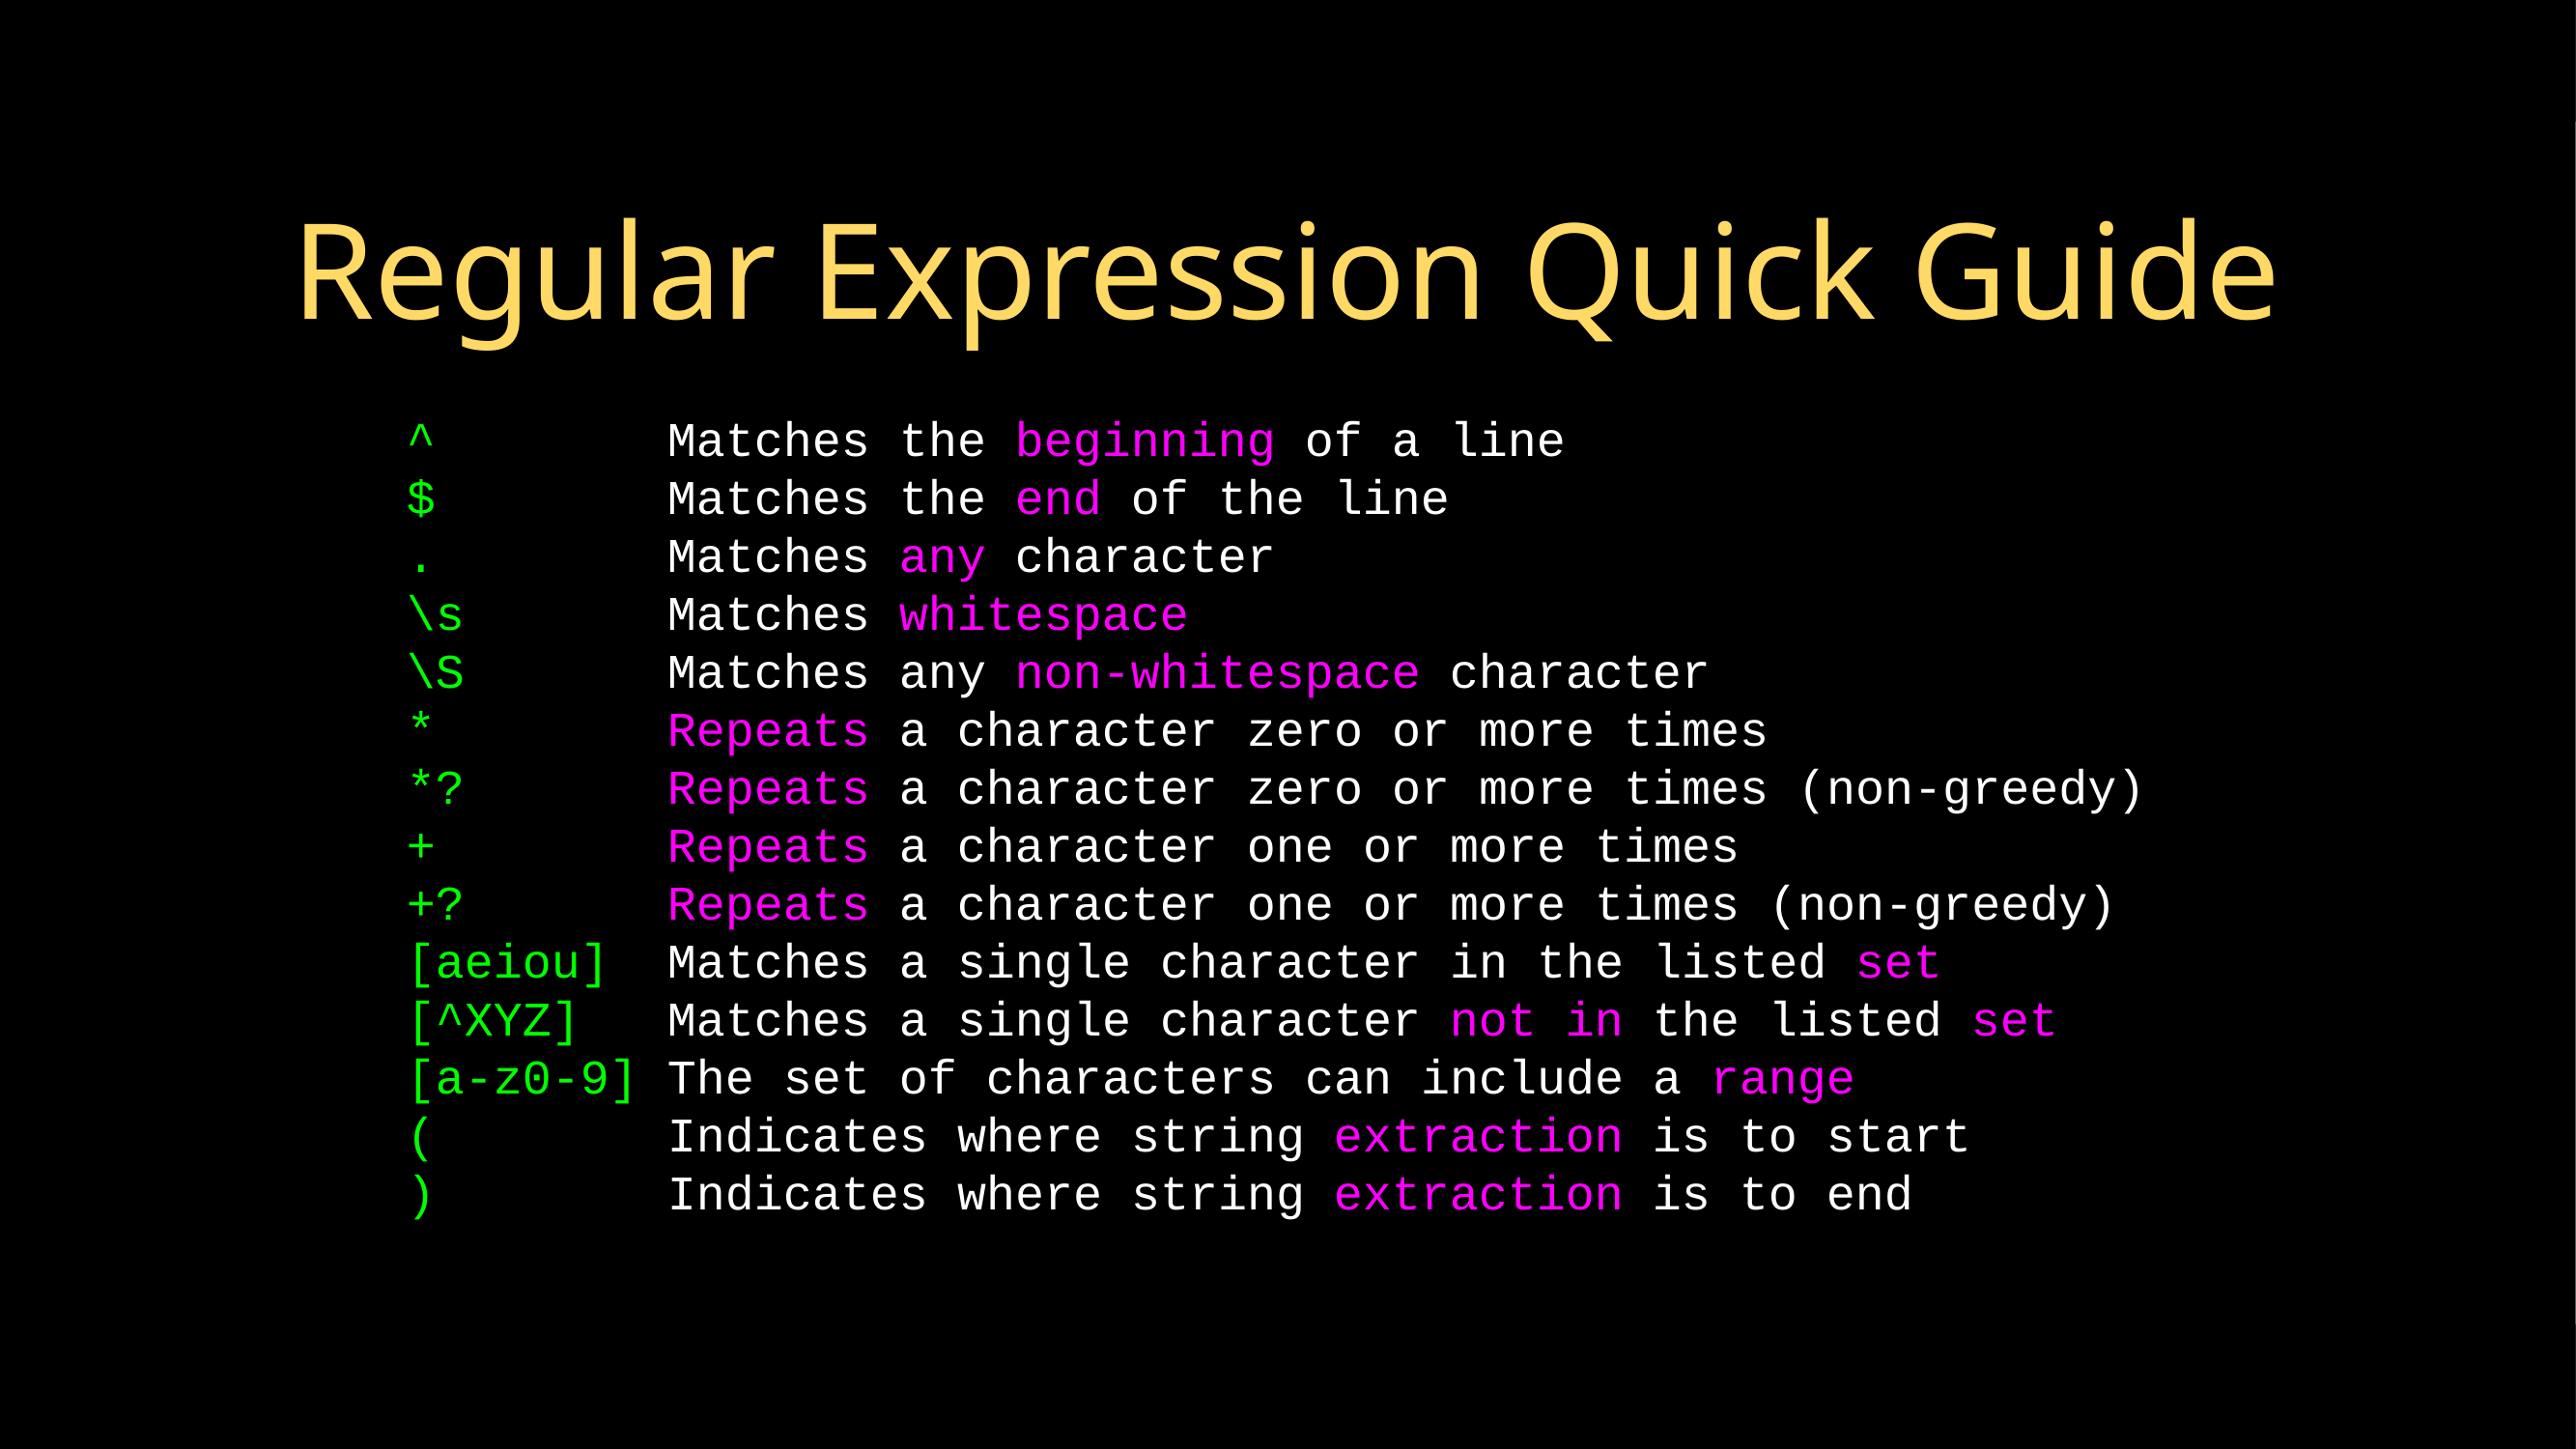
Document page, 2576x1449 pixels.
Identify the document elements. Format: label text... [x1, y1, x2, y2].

text_box ^ Matches the beginning of a line $ Matches the end of the line . Matches any character \s Matches whitespace \S Matches any non-whitespace character * Repeats a character zero or more times *? Repeats a character zero or more times (non-greedy) + Repeats a character one or more times +? Repeats a character one or more times (non-greedy) [aeiou] Matches a single character in the listed set [^XYZ] Matches a single character not in the listed set [a-z0-9] The set of characters can include a range ( Indicates where string extraction is to start ) Indicates where string extraction is to end [406, 402, 2246, 1226]
title Regular Expression Quick Guide [183, 128, 2391, 403]
